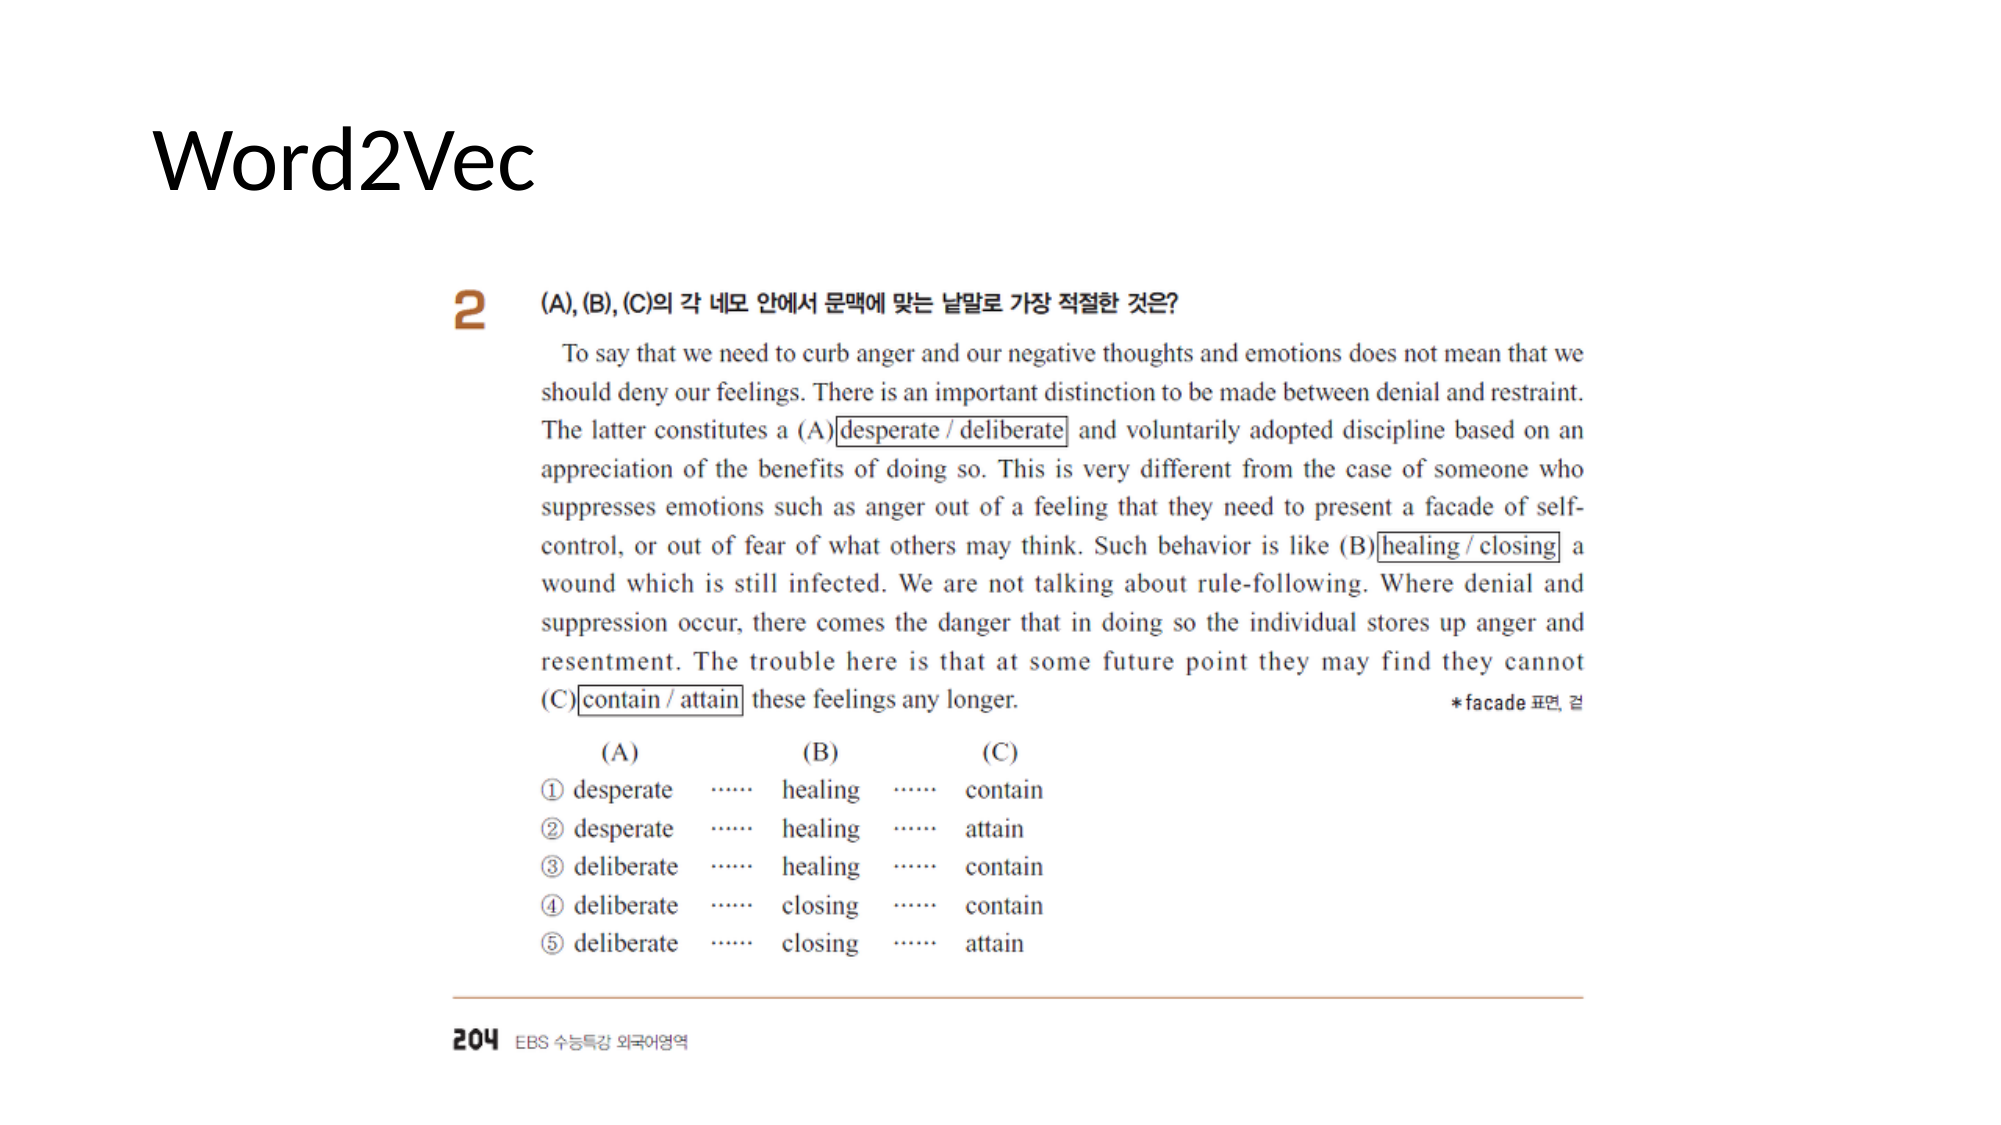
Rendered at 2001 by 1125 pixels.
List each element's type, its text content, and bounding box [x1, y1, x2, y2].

picture [431, 274, 1626, 1061]
title Word2Vec [137, 45, 1863, 263]
